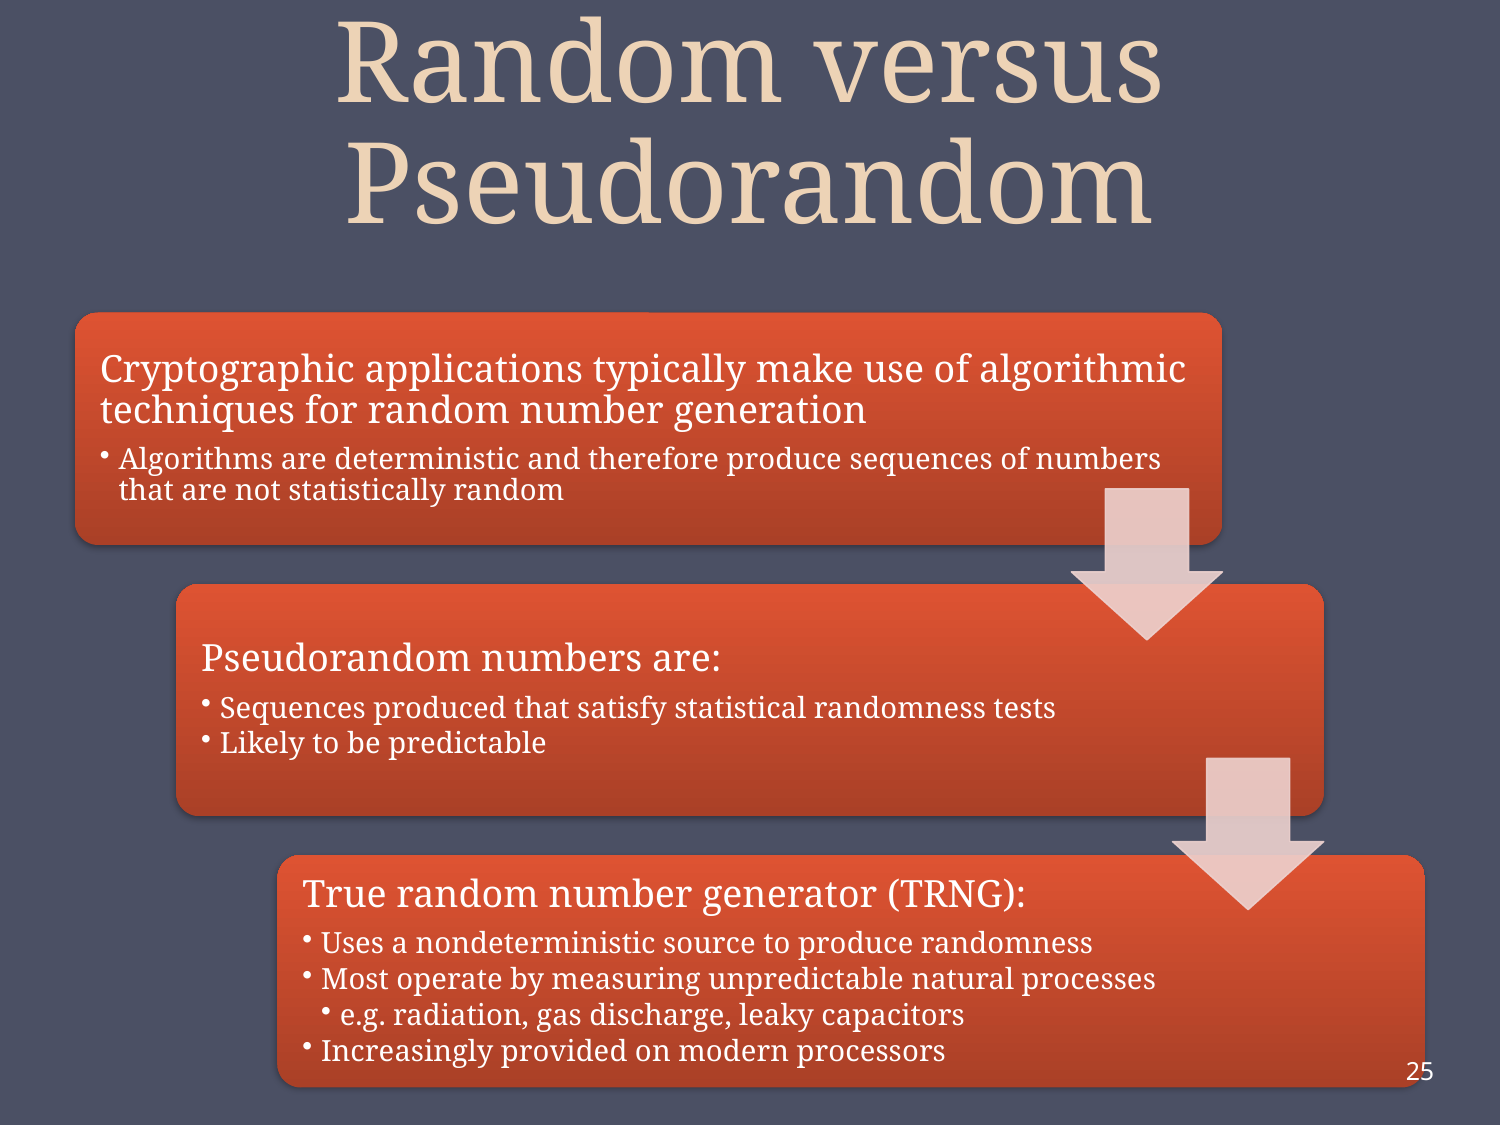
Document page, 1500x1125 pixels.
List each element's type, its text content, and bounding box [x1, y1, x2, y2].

slide_number 25 [1401, 1042, 1494, 1103]
title Random versus Pseudorandom [0, 66, 1500, 254]
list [74, 312, 1426, 1088]
